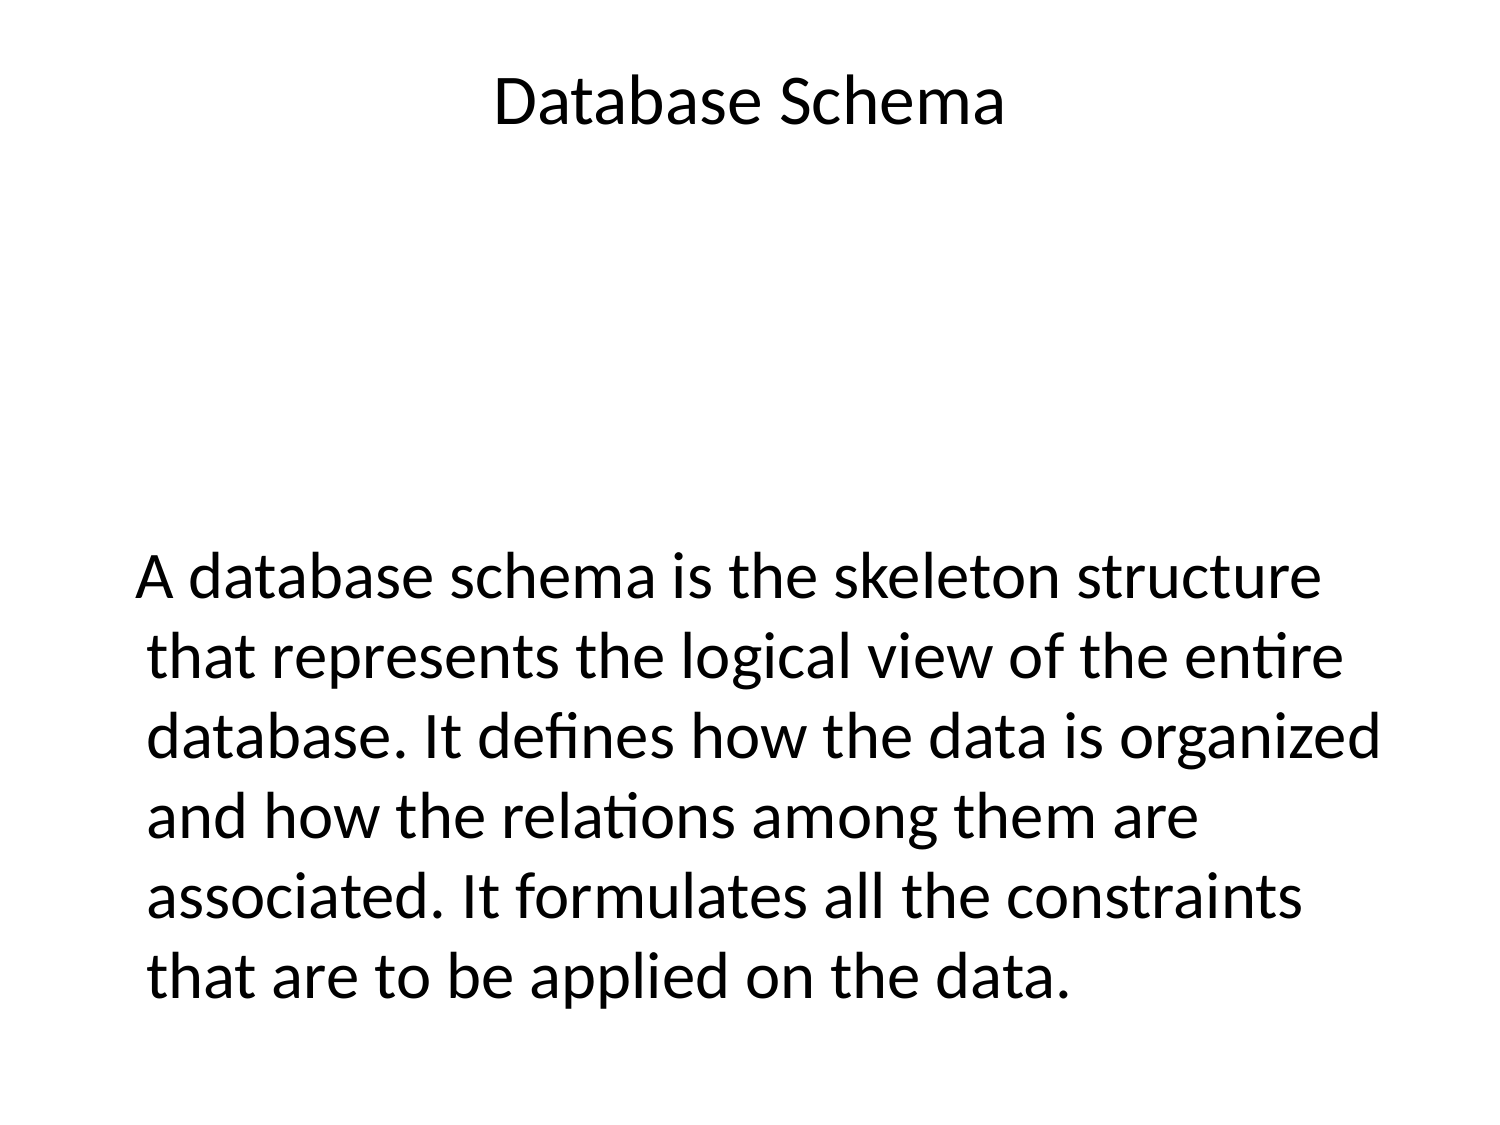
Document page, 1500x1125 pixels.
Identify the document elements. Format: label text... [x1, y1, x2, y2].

list A database schema is the skeleton structure that represents the logical view of the entire database. It defines how the data is organized and how the relations among them are associated. It formulates all the constraints that are to be applied on the data. [75, 337, 1425, 1047]
title Database Schema [75, 45, 1425, 233]
